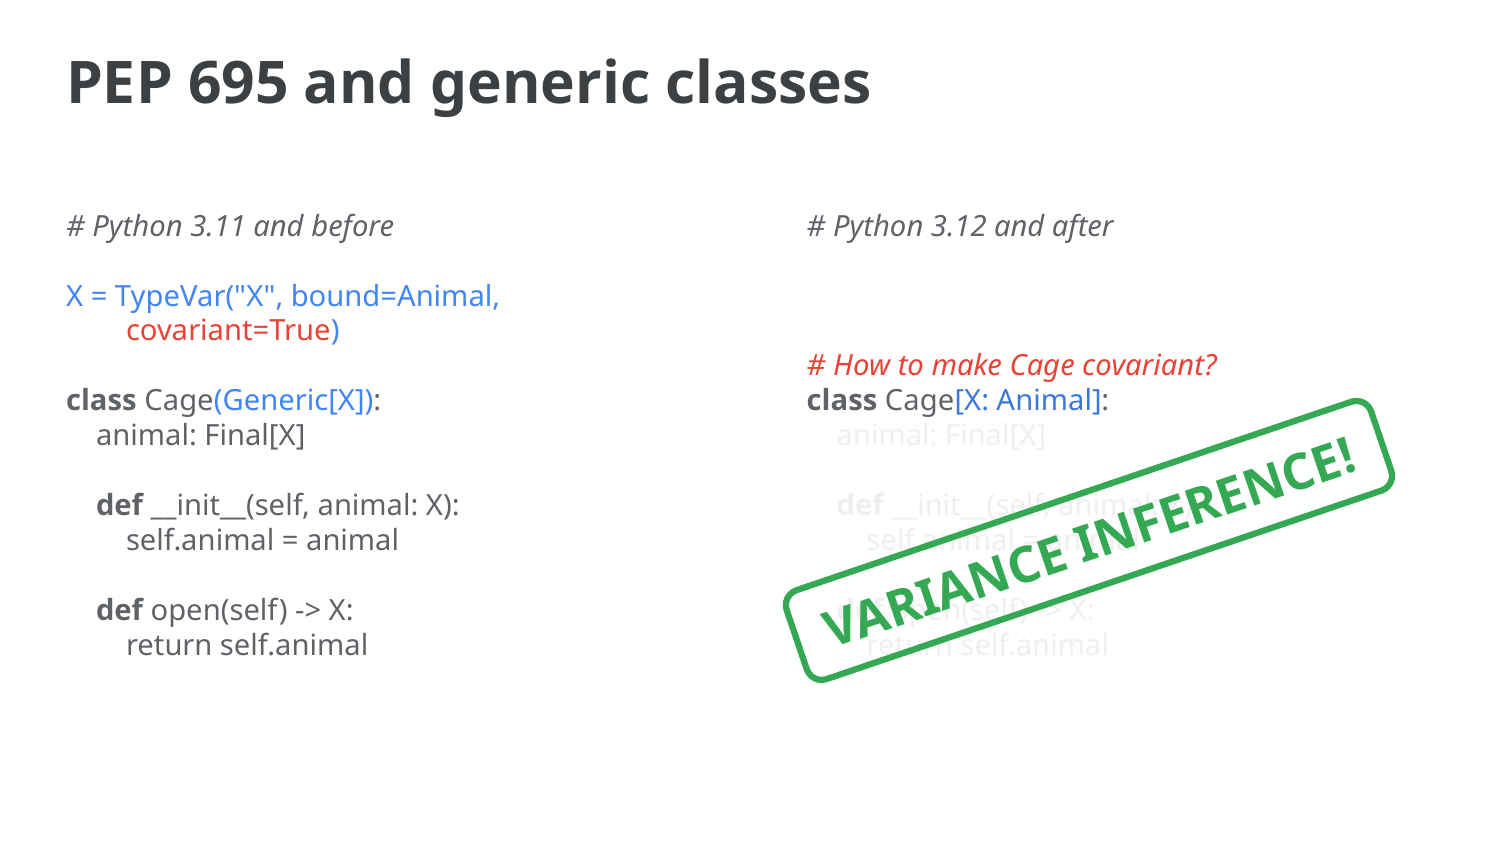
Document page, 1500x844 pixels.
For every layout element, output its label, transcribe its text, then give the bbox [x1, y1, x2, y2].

text_box VARIANCE INFERENCE! [785, 400, 1393, 680]
text_box # Python 3.12 and after # How to make Cage covariant? class Cage[X: Animal]: animal: Final[X] def __init__(self, animal: X): self.animal = animal def open(self) -> X: return self.animal [791, 191, 1442, 677]
title PEP 695 and generic classes [51, 30, 1449, 124]
text_box # Python 3.11 and before X = TypeVar("X", bound=Animal, covariant=True) class Cage(Generic[X]): animal: Final[X] def __init__(self, animal: X): self.animal = animal def open(self) -> X: return self.animal [51, 191, 702, 677]
